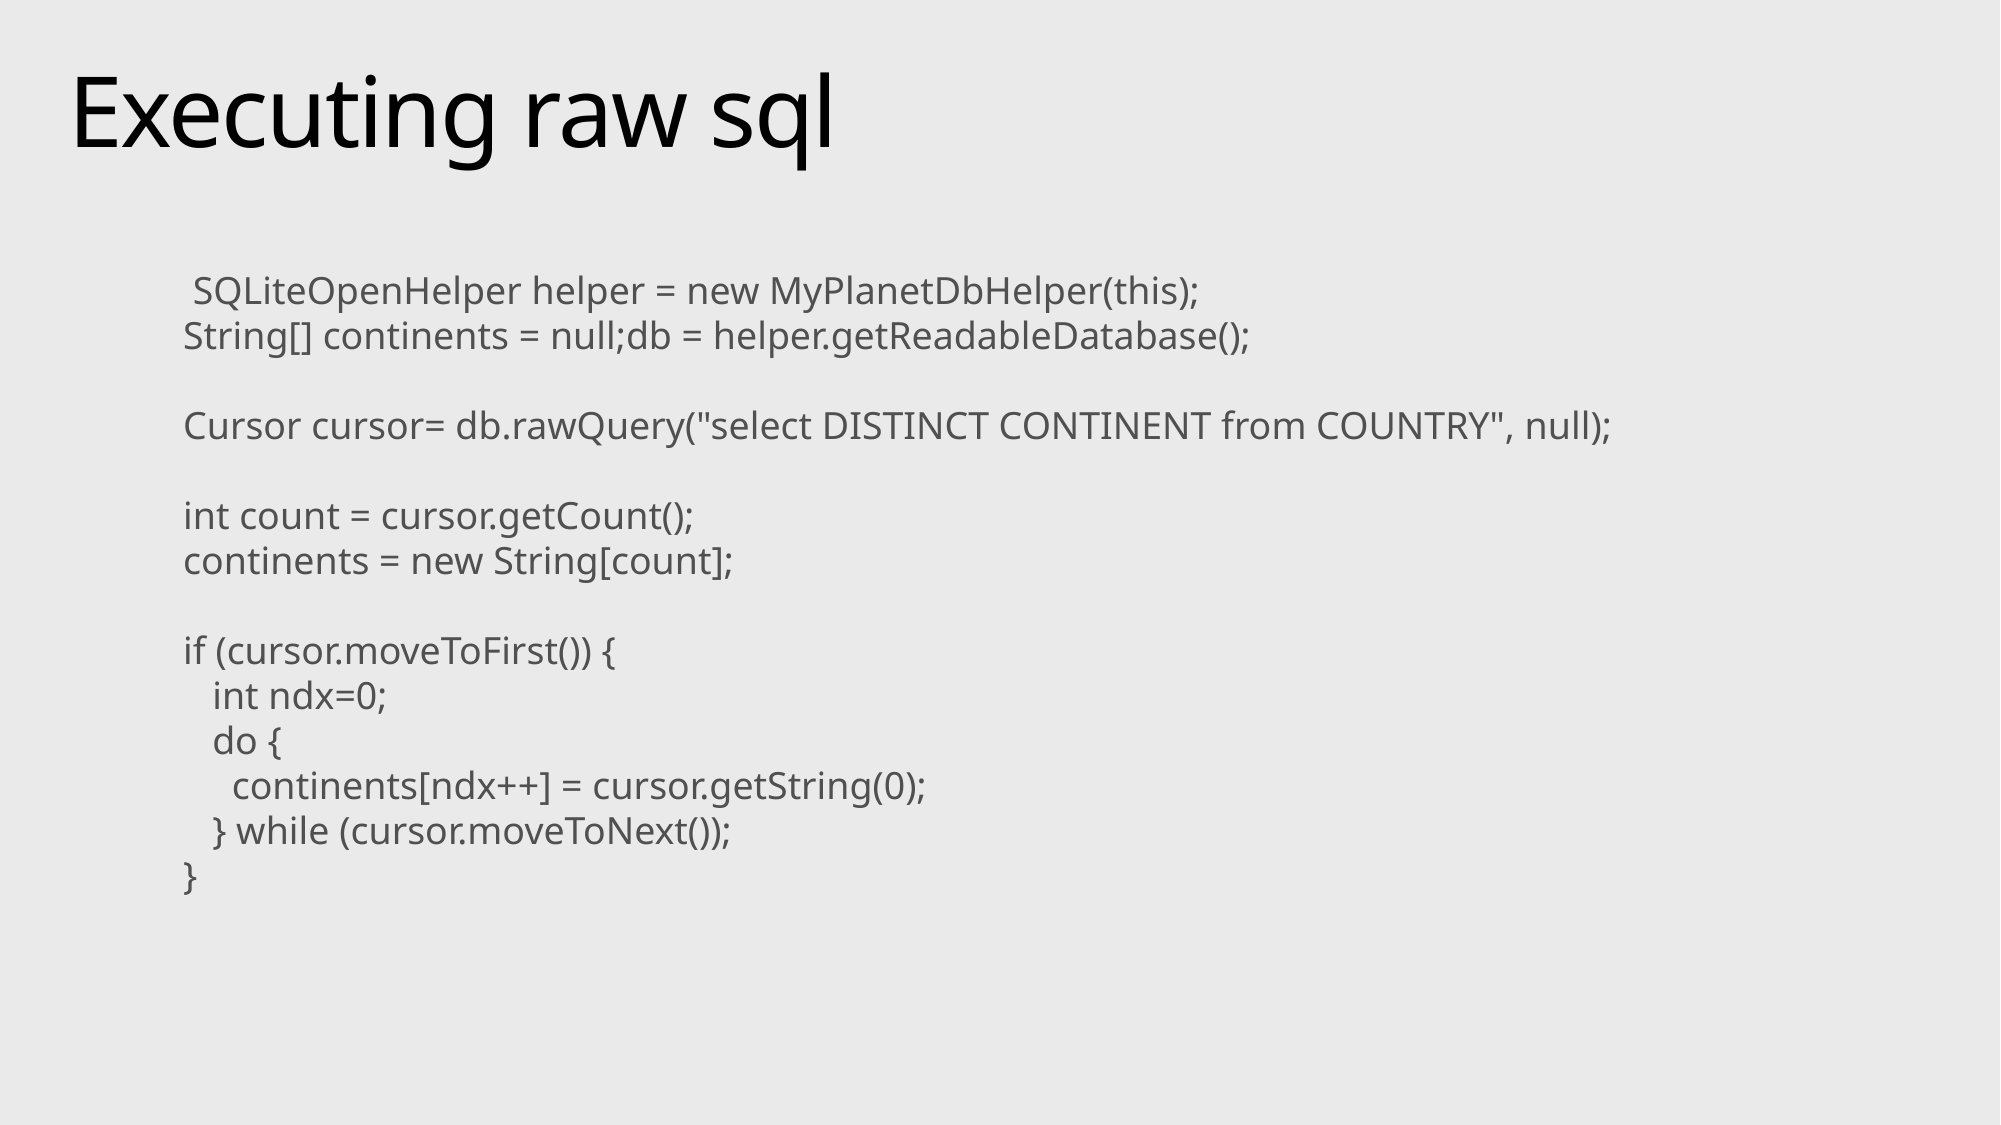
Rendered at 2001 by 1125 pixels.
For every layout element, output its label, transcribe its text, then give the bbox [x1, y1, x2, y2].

text_box SQLiteOpenHelper helper = new MyPlanetDbHelper(this); String[] continents = null;db = helper.getReadableDatabase(); Cursor cursor= db.rawQuery("select DISTINCT CONTINENT from COUNTRY", null); int count = cursor.getCount(); continents = new String[count]; if (cursor.moveToFirst()) { int ndx=0; do { continents[ndx++] = cursor.getString(0); } while (cursor.moveToNext()); } [168, 259, 1715, 905]
title Executing raw sql [44, 47, 1957, 196]
